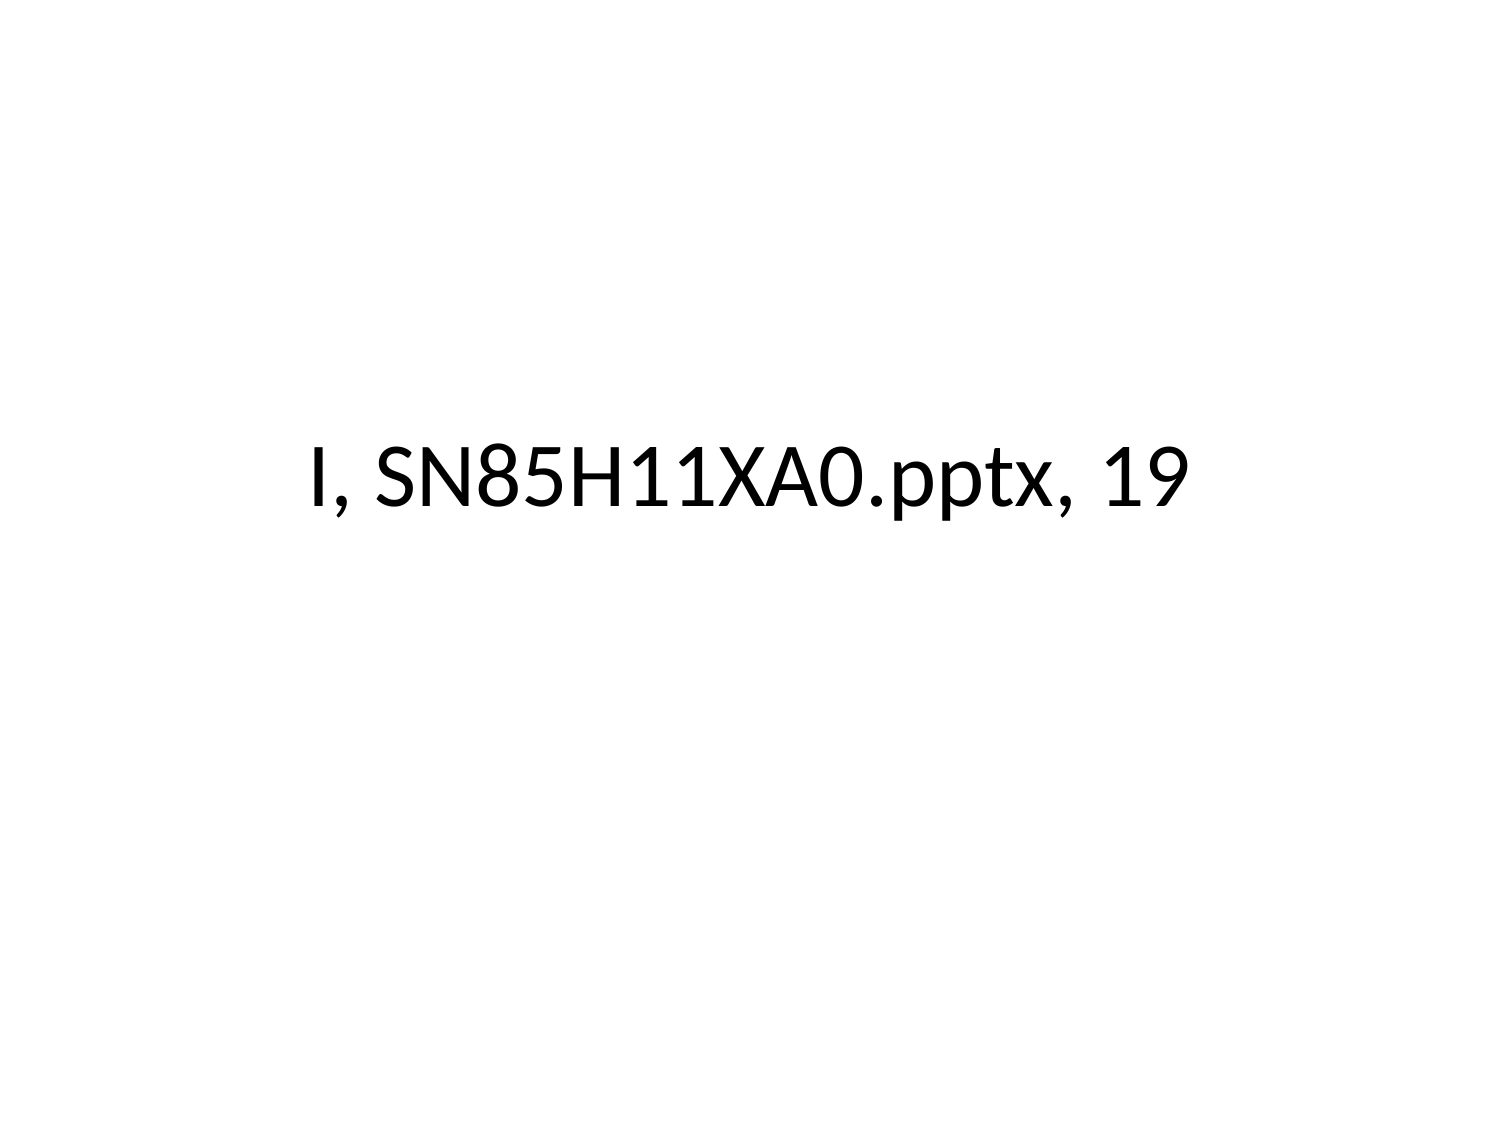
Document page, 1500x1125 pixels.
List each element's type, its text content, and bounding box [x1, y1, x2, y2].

title I, SN85H11XA0.pptx, 19 [112, 349, 1388, 591]
